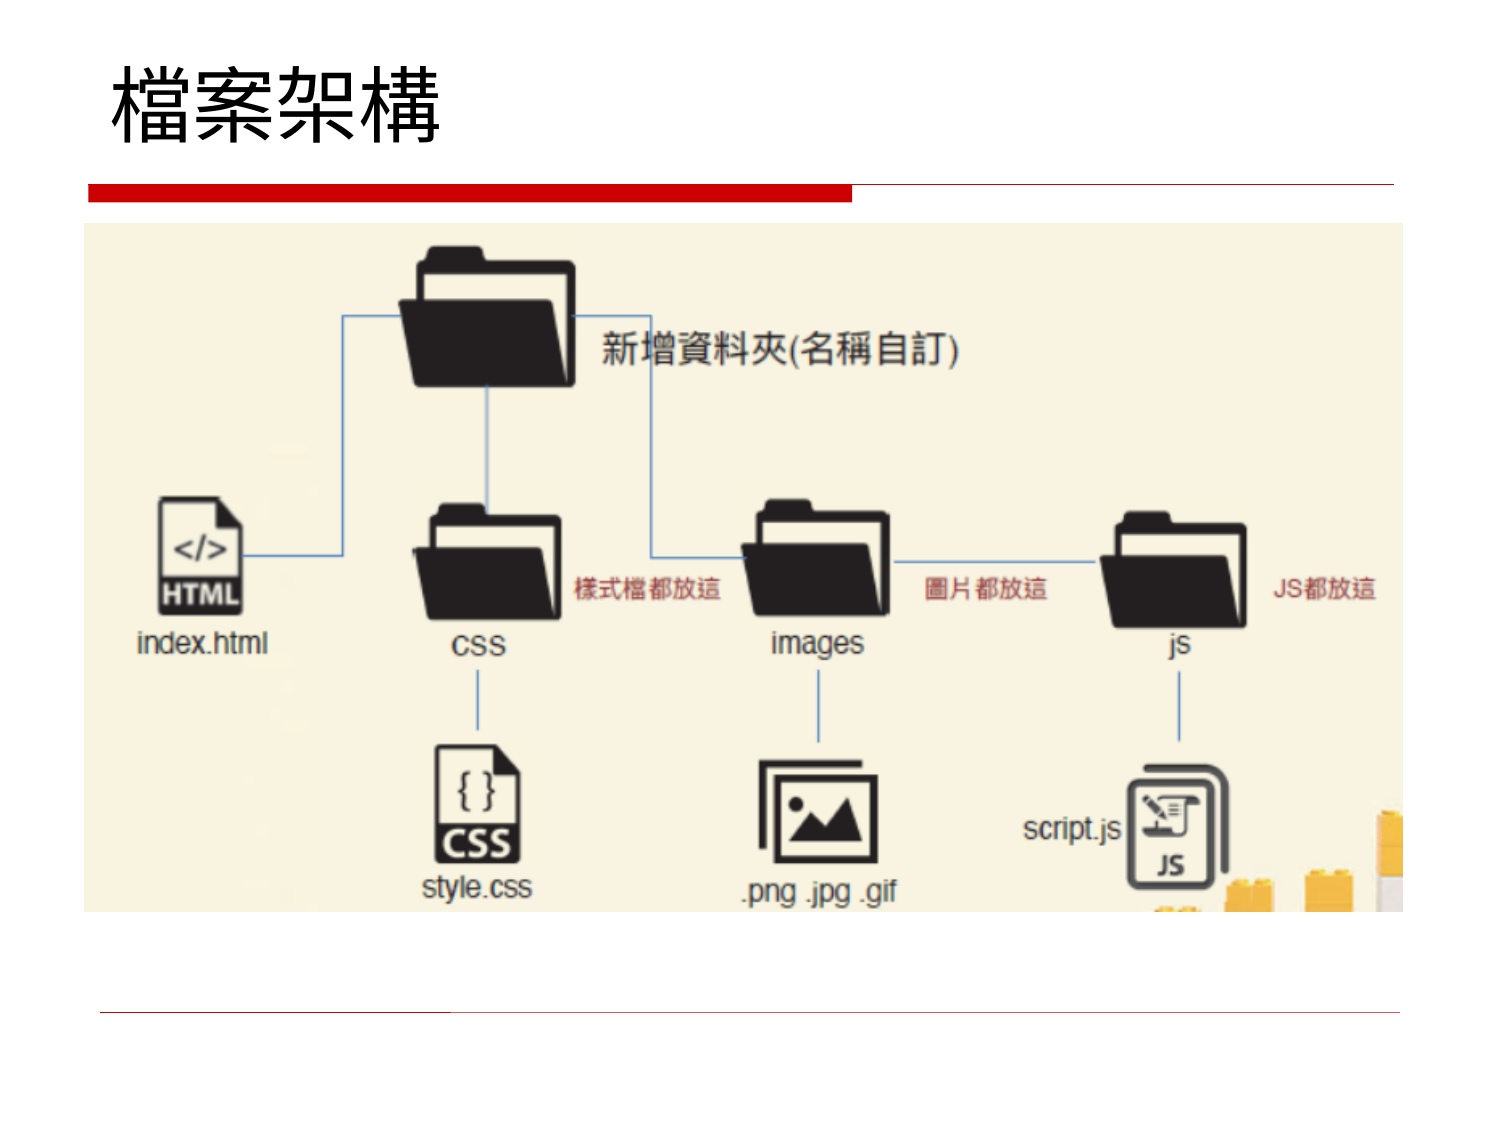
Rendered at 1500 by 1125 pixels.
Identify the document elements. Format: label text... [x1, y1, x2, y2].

title 檔案架構 [94, 50, 1412, 161]
picture [84, 223, 1403, 912]
